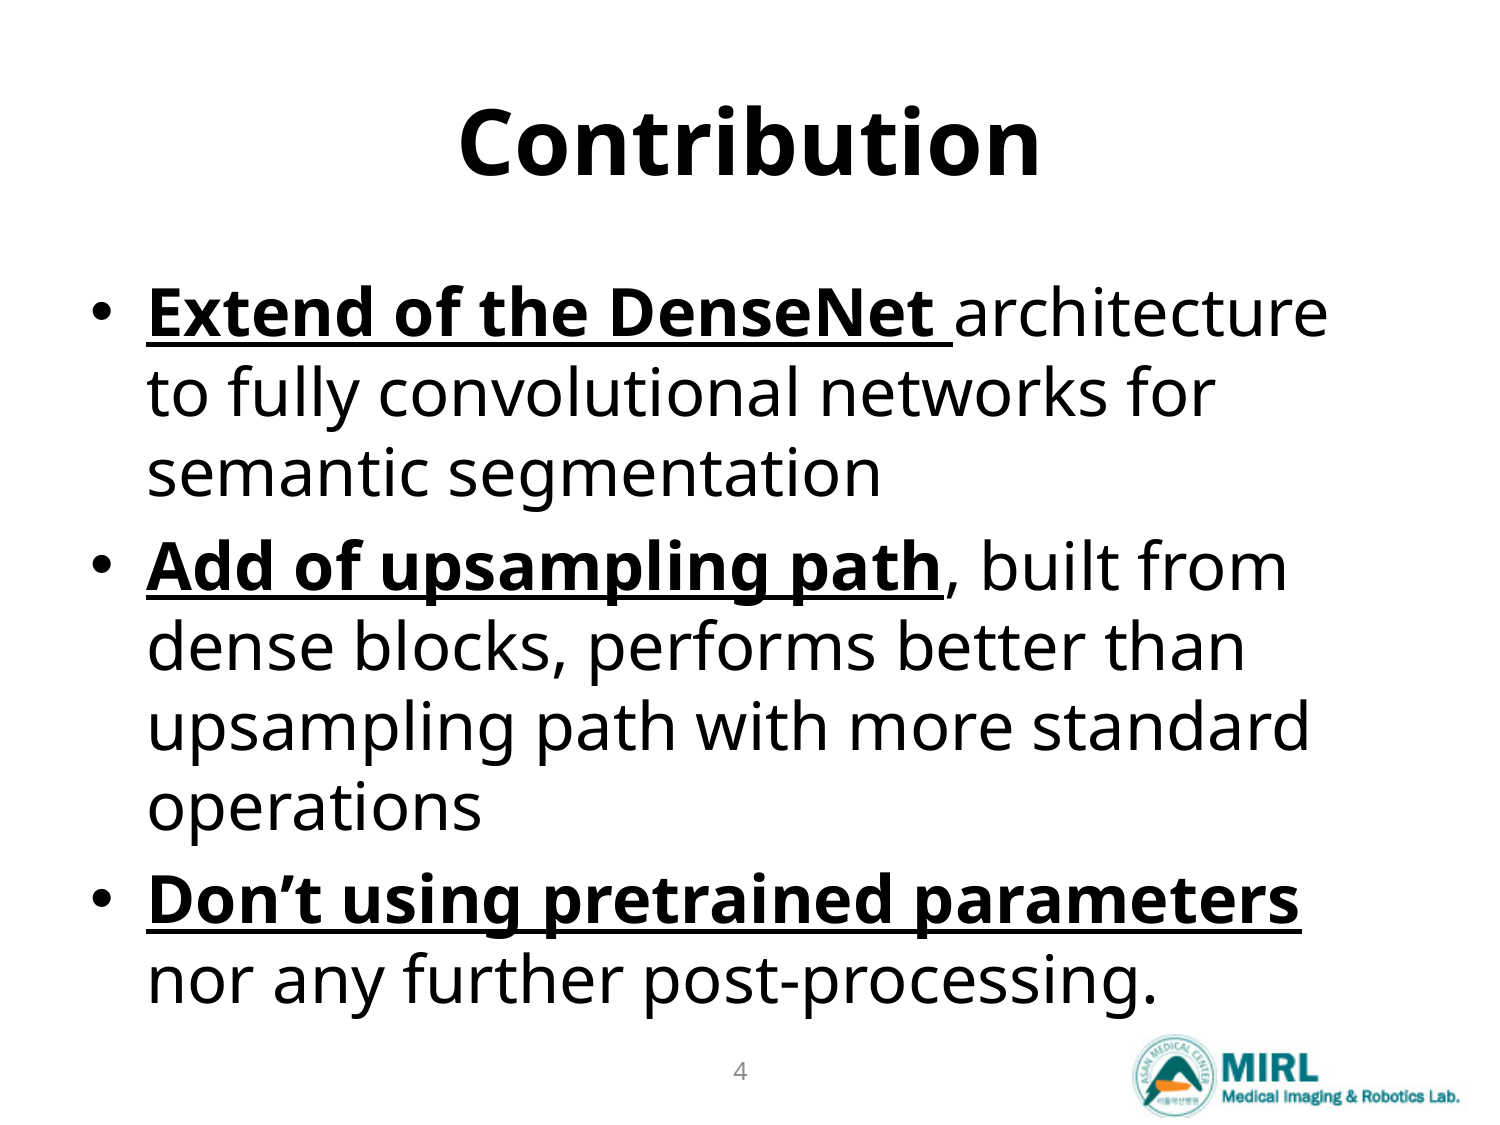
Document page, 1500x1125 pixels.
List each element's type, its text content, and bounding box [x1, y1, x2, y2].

slide_number 4 [565, 1042, 916, 1103]
title Contribution [75, 45, 1425, 233]
list Extend of the DenseNet architecture to fully convolutional networks for semantic segmentation Add of upsampling path, built from dense blocks, performs better than upsampling path with more standard operations Don’t using pretrained parameters nor any further post-processing. [75, 262, 1418, 1125]
picture [1418, 1033, 1471, 1118]
